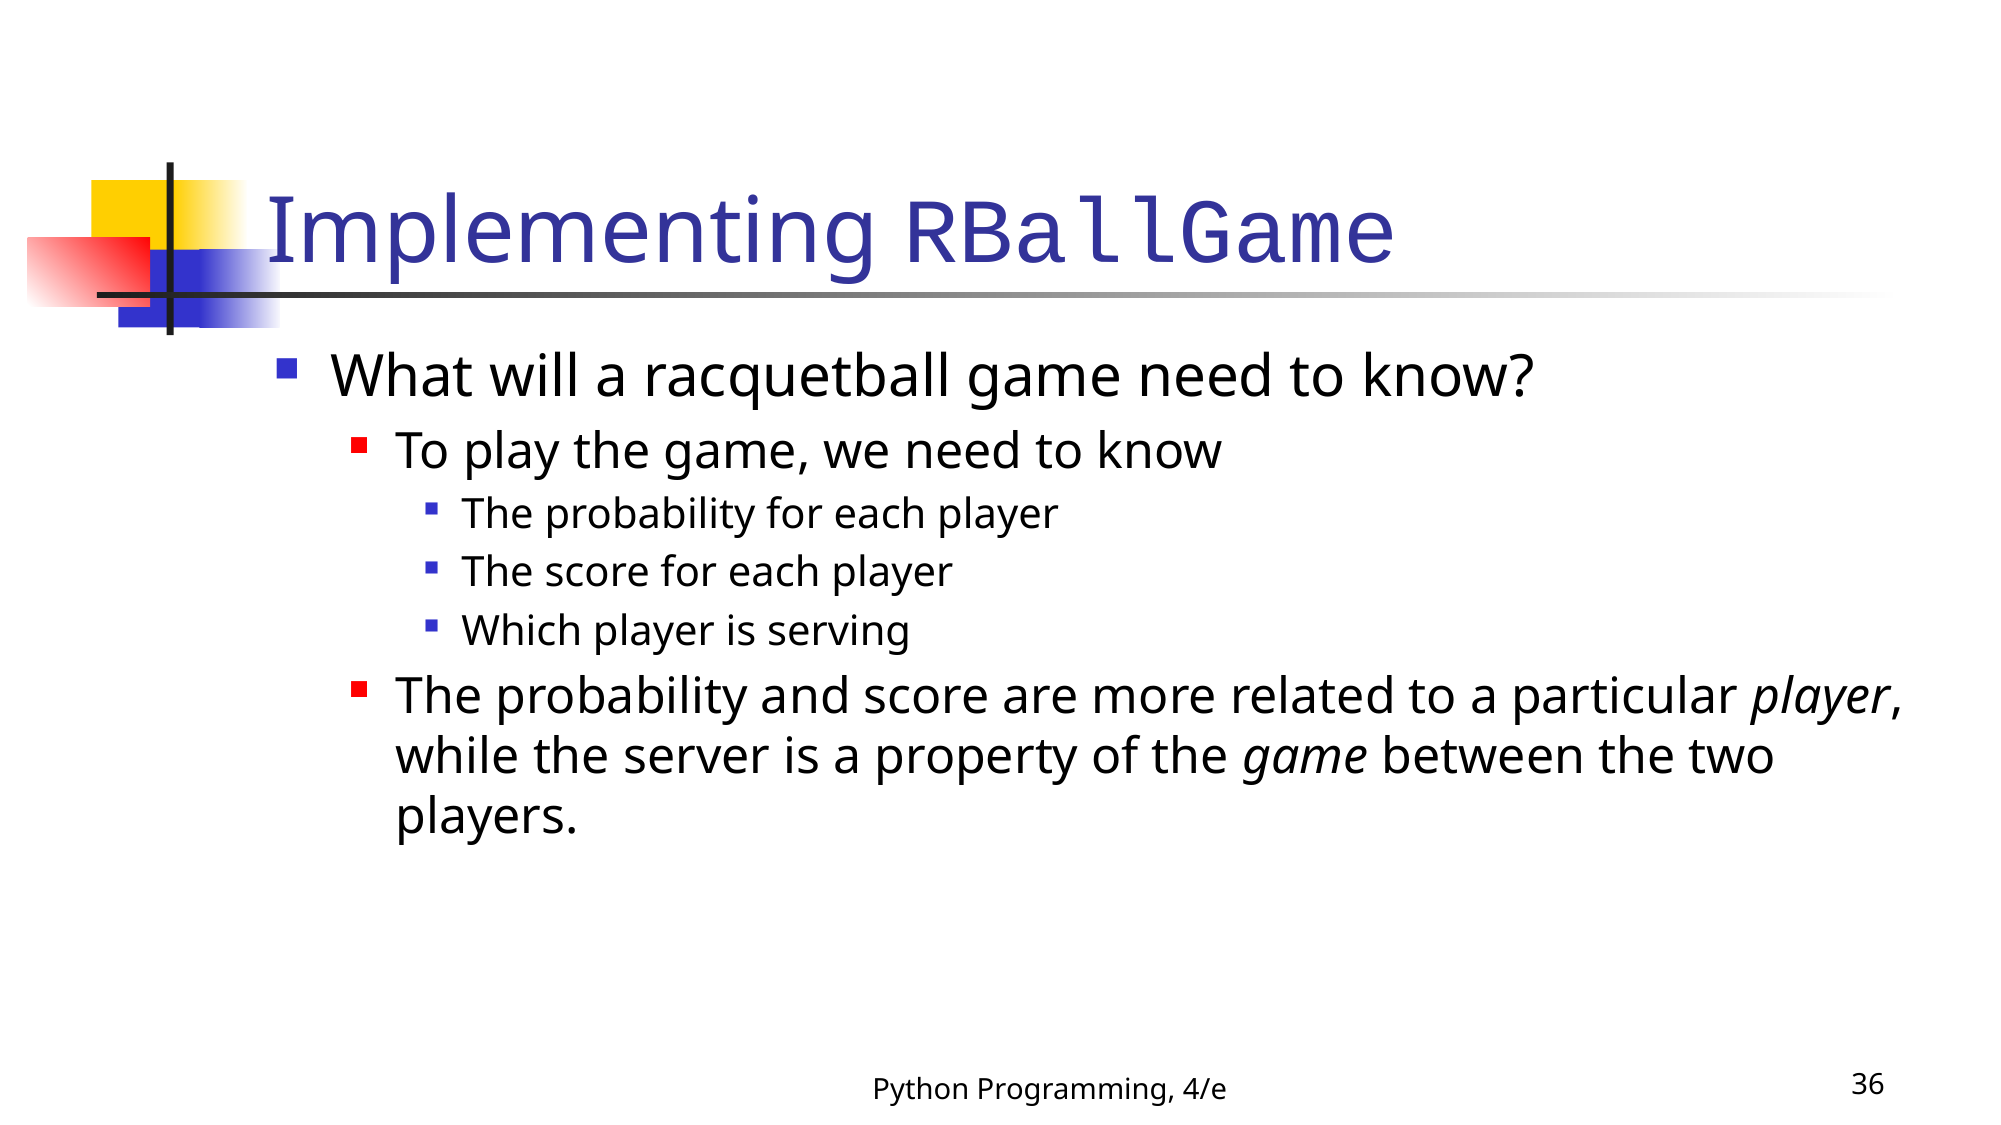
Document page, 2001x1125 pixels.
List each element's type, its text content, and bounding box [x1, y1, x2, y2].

title Implementing RBallGame [251, 101, 1957, 289]
list What will a racquetball game need to know? To play the game, we need to know The probability for each player The score for each player Which player is serving The probability and score are more related to a particular player, while the server is a property of the game between the two players. [258, 331, 1959, 1006]
footer Python Programming, 4/e [733, 1037, 1367, 1113]
slide_number 36 [1483, 1037, 1901, 1113]
